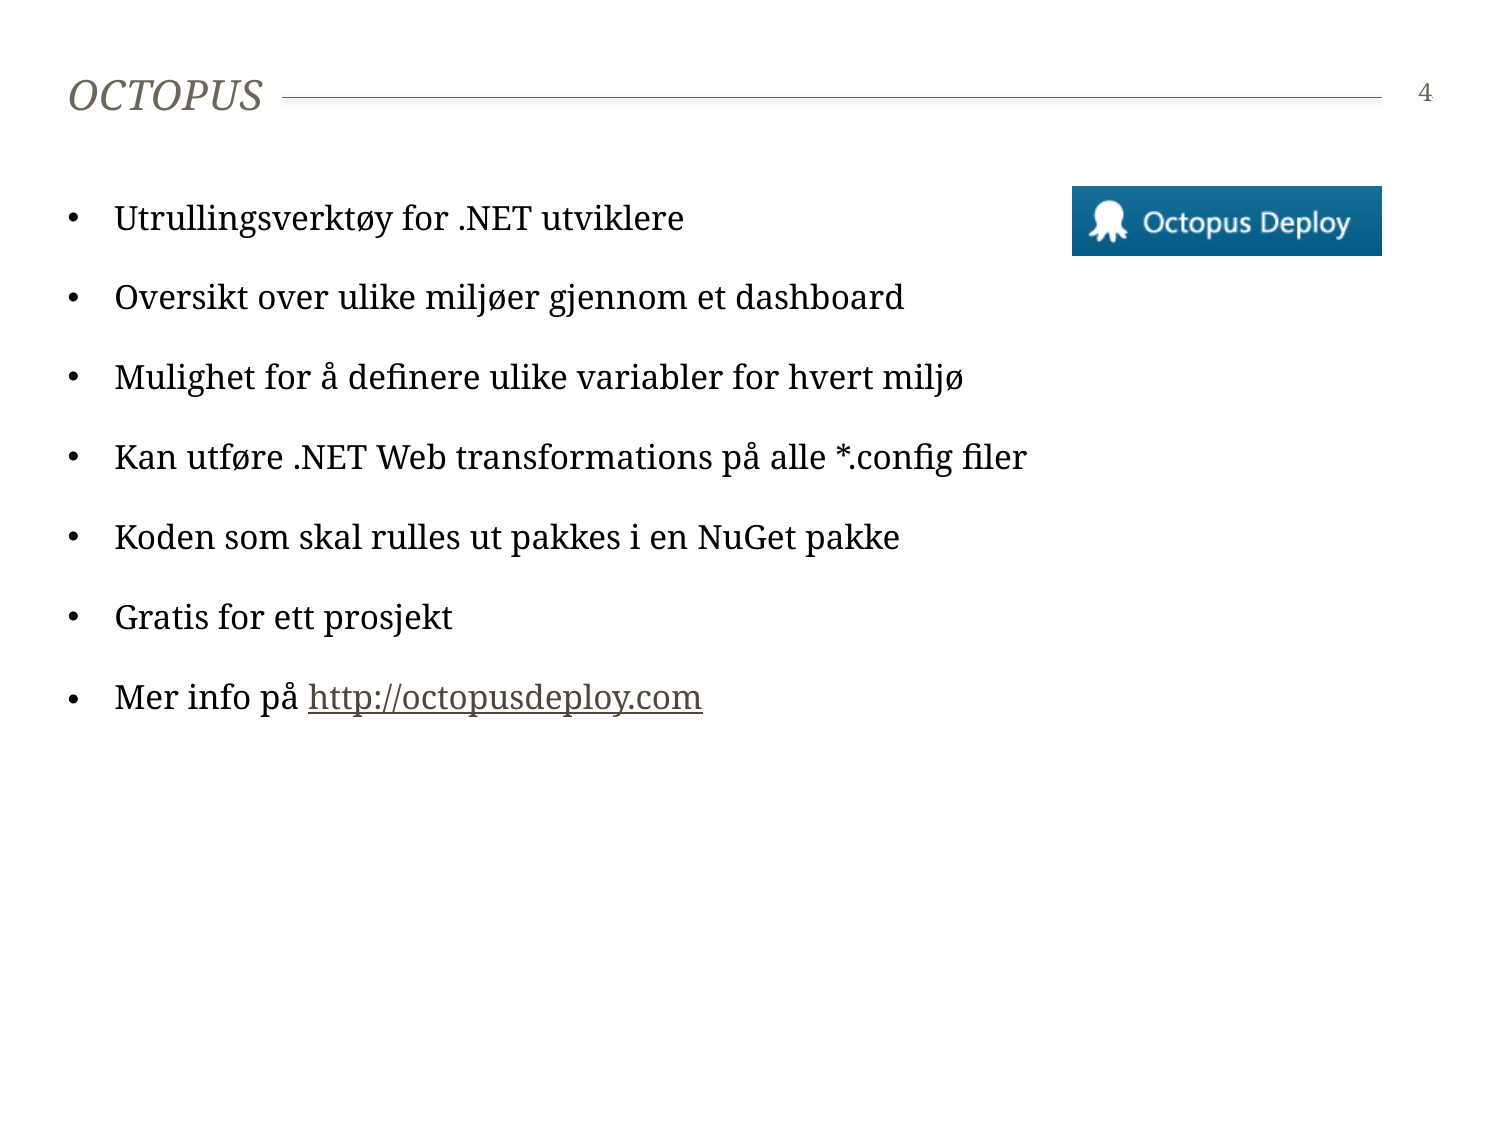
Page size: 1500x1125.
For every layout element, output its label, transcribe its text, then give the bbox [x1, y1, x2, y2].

text_box Utrullingsverktøy for .NET utviklere Oversikt over ulike miljøer gjennom et dashboard Mulighet for å definere ulike variabler for hvert miljø Kan utføre .NET Web transformations på alle *.config filer Koden som skal rulles ut pakkes i en NuGet pakke Gratis for ett prosjekt Mer info på http://octopusdeploy.com [52, 189, 1433, 824]
slide_number 4 [1381, 70, 1433, 117]
title Octopus [52, 68, 282, 120]
picture [1072, 186, 1383, 243]
